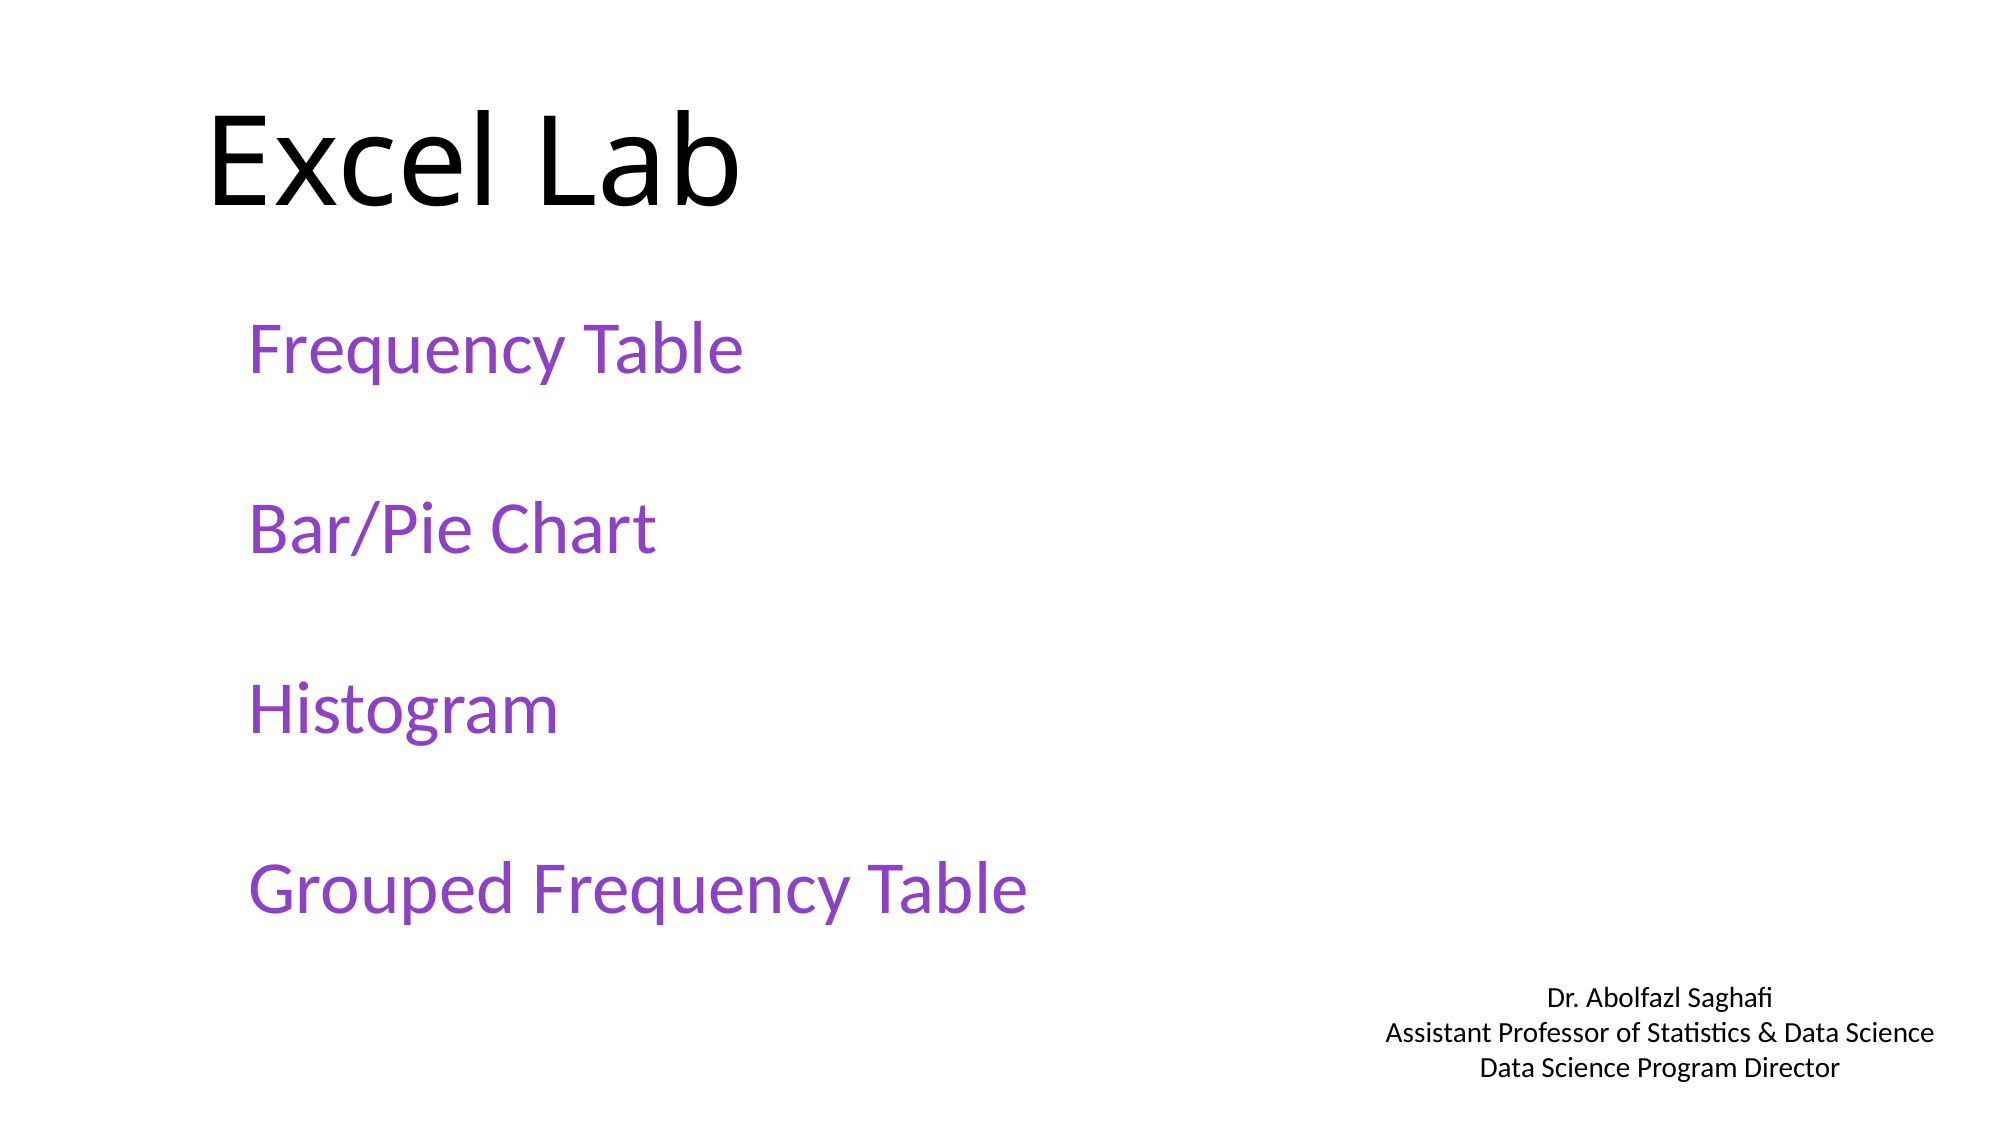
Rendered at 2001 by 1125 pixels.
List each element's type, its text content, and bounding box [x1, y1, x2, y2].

title Excel Lab [69, 30, 880, 241]
text_box Dr. Abolfazl Saghafi Assistant Professor of Statistics & Data Science Data Science Program Director [1370, 971, 1950, 1091]
text_box Frequency Table Bar/Pie Chart Histogram Grouped Frequency Table [233, 291, 1089, 937]
